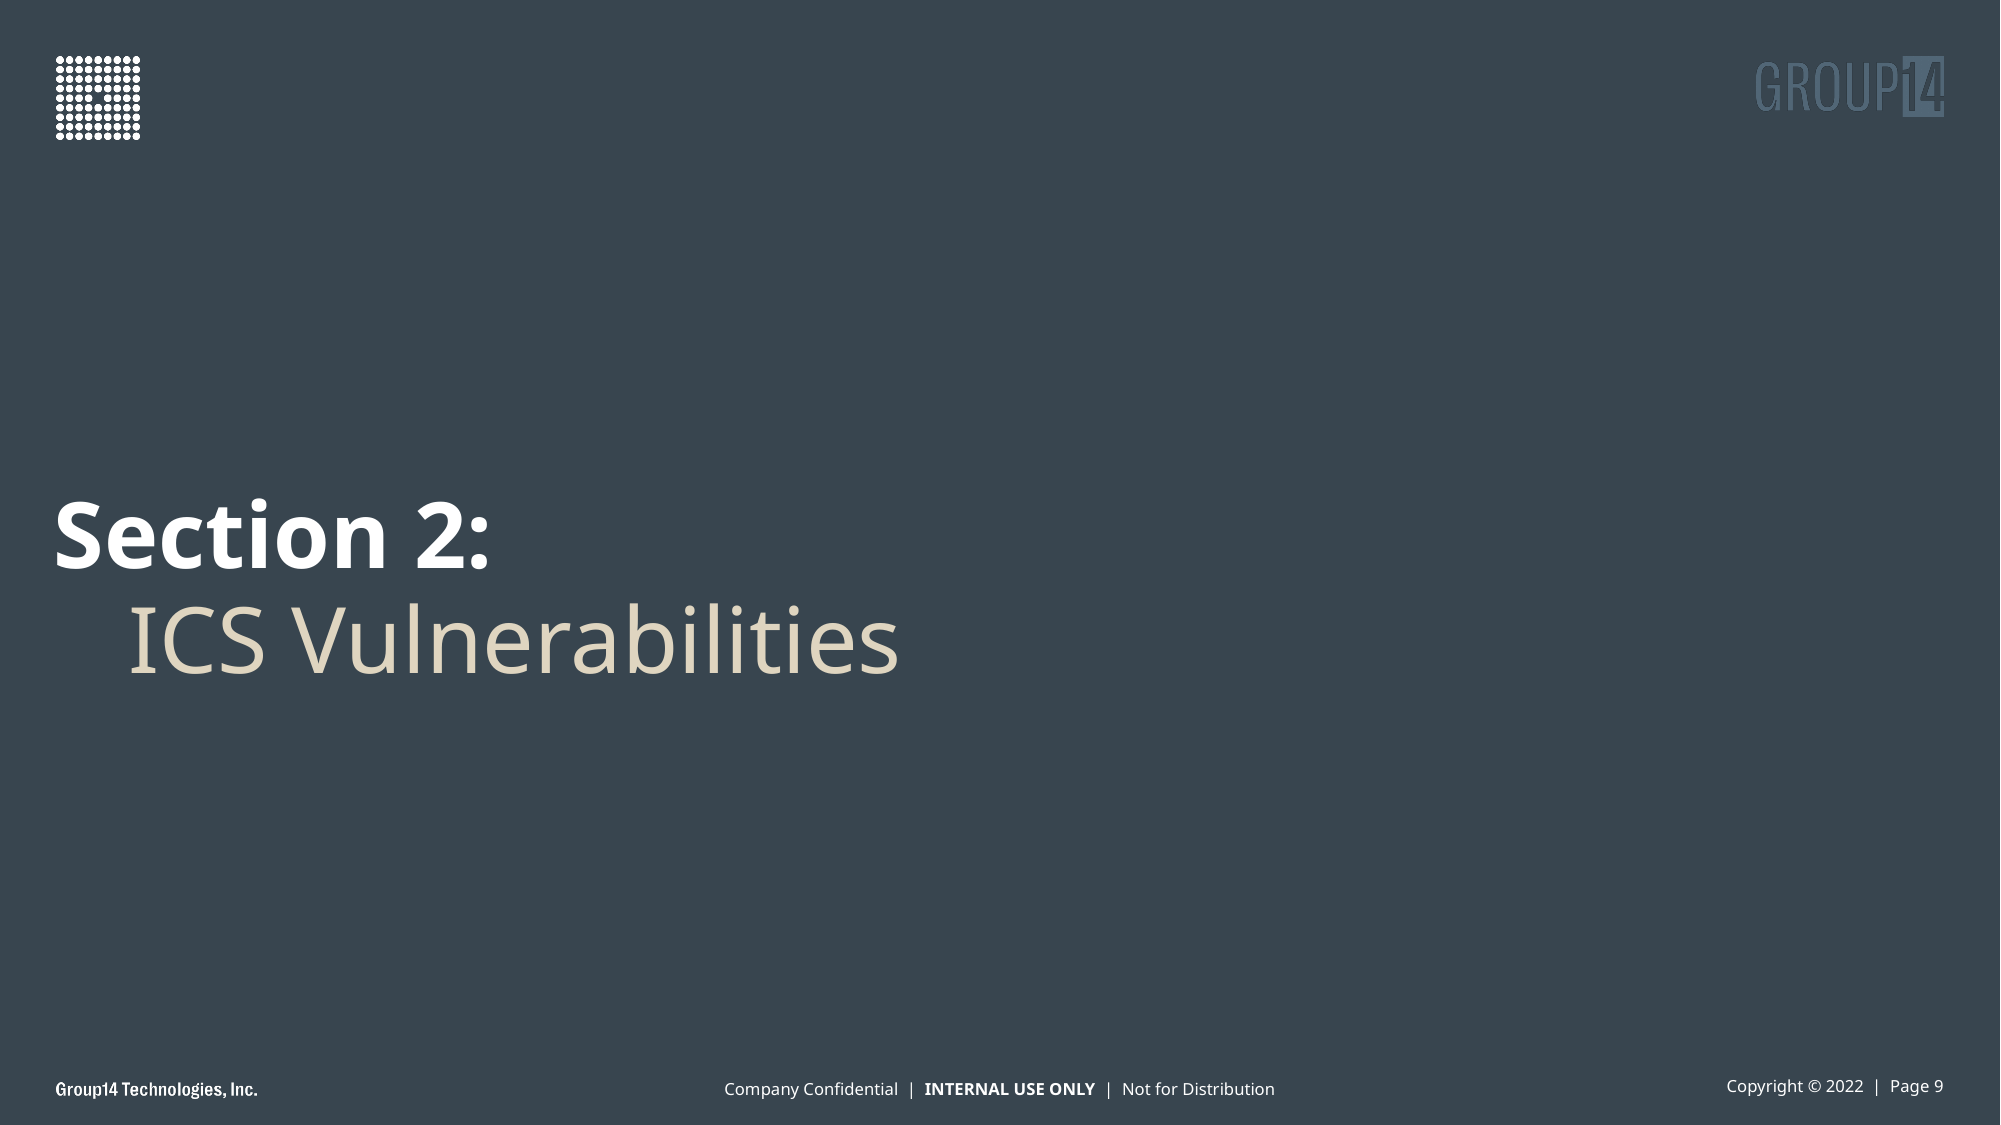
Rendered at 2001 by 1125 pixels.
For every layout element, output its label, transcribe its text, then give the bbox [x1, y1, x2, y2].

picture [56, 1082, 257, 1099]
picture [1756, 56, 1944, 117]
title Section 2: [38, 432, 1752, 586]
picture [56, 56, 140, 140]
subtitle ICS Vulnerabilities [38, 586, 1752, 752]
